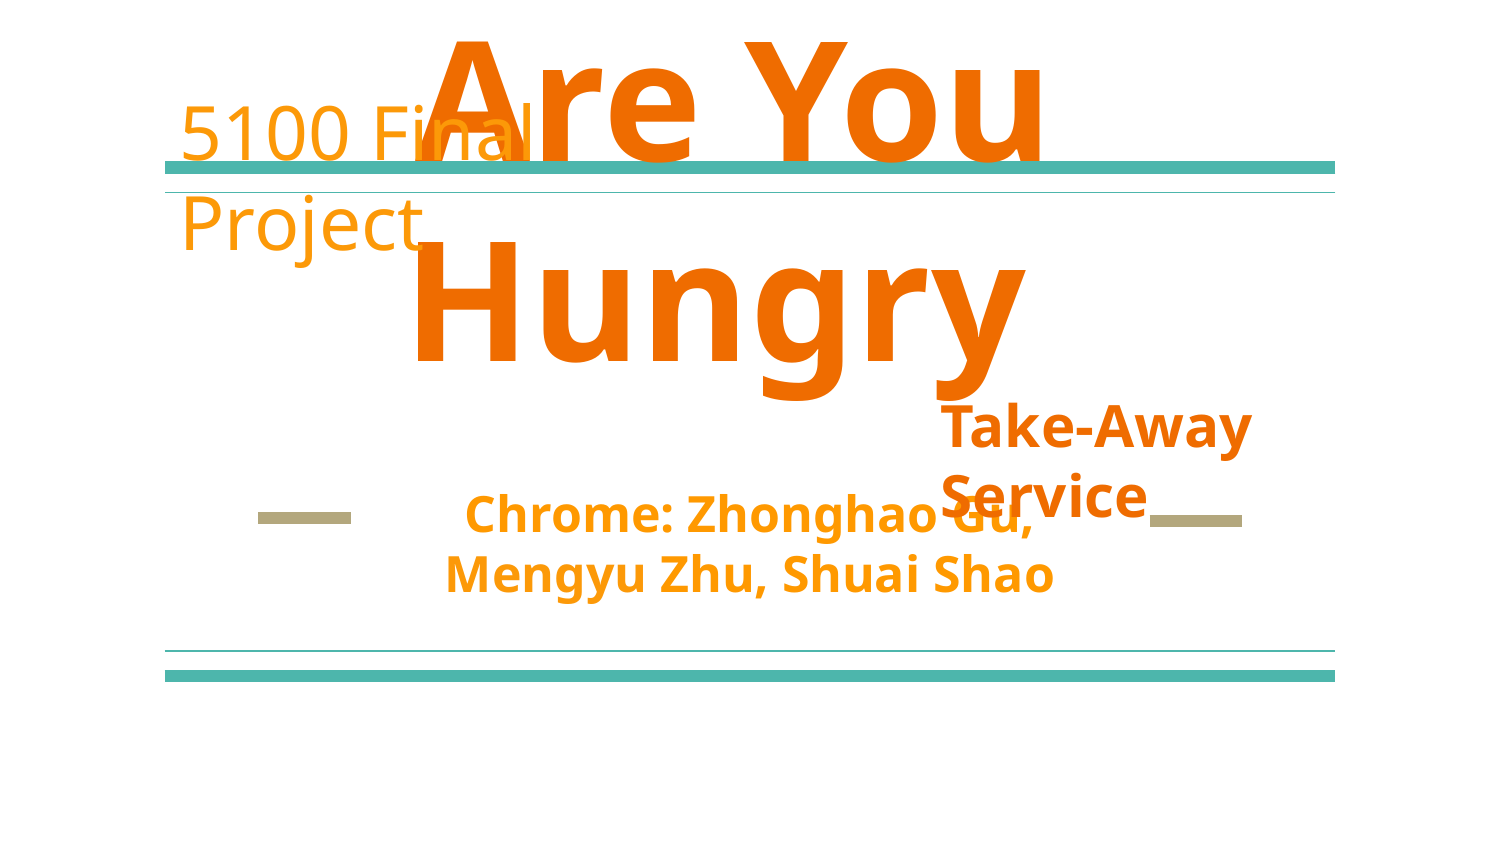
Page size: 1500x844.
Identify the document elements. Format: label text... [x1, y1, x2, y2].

title Are You Hungry [149, 241, 1320, 410]
text_box 5100 Final Project [164, 78, 664, 184]
text_box Take-Away Service [925, 381, 1371, 468]
subtitle Chrome: Zhonghao Gu, Mengyu Zhu, Shuai Shao [350, 467, 1150, 598]
